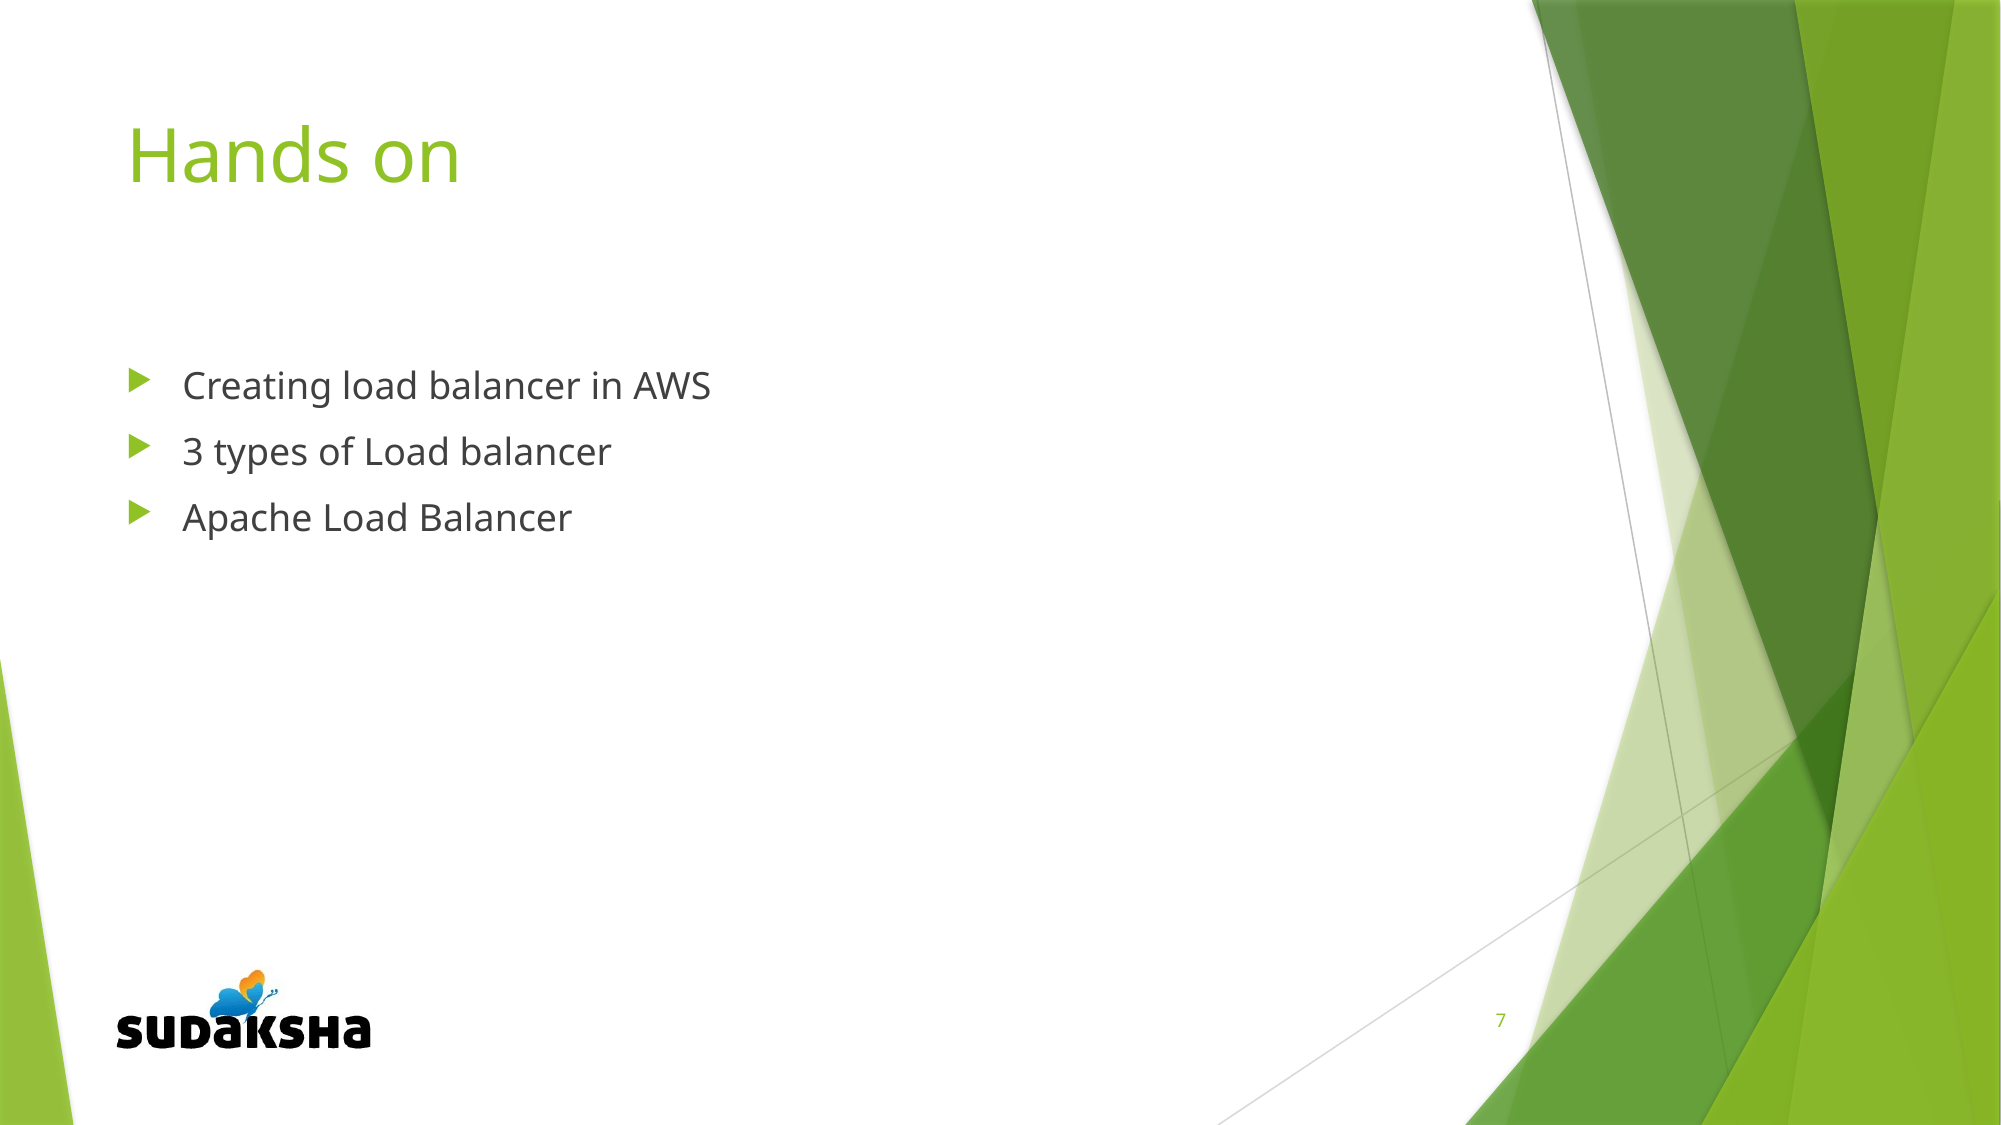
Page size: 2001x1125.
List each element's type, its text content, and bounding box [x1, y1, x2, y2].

list Creating load balancer in AWS 3 types of Load balancer Apache Load Balancer [111, 354, 1522, 992]
slide_number 7 [1409, 991, 1522, 1051]
title Hands on [111, 99, 1522, 317]
picture [114, 992, 372, 1050]
